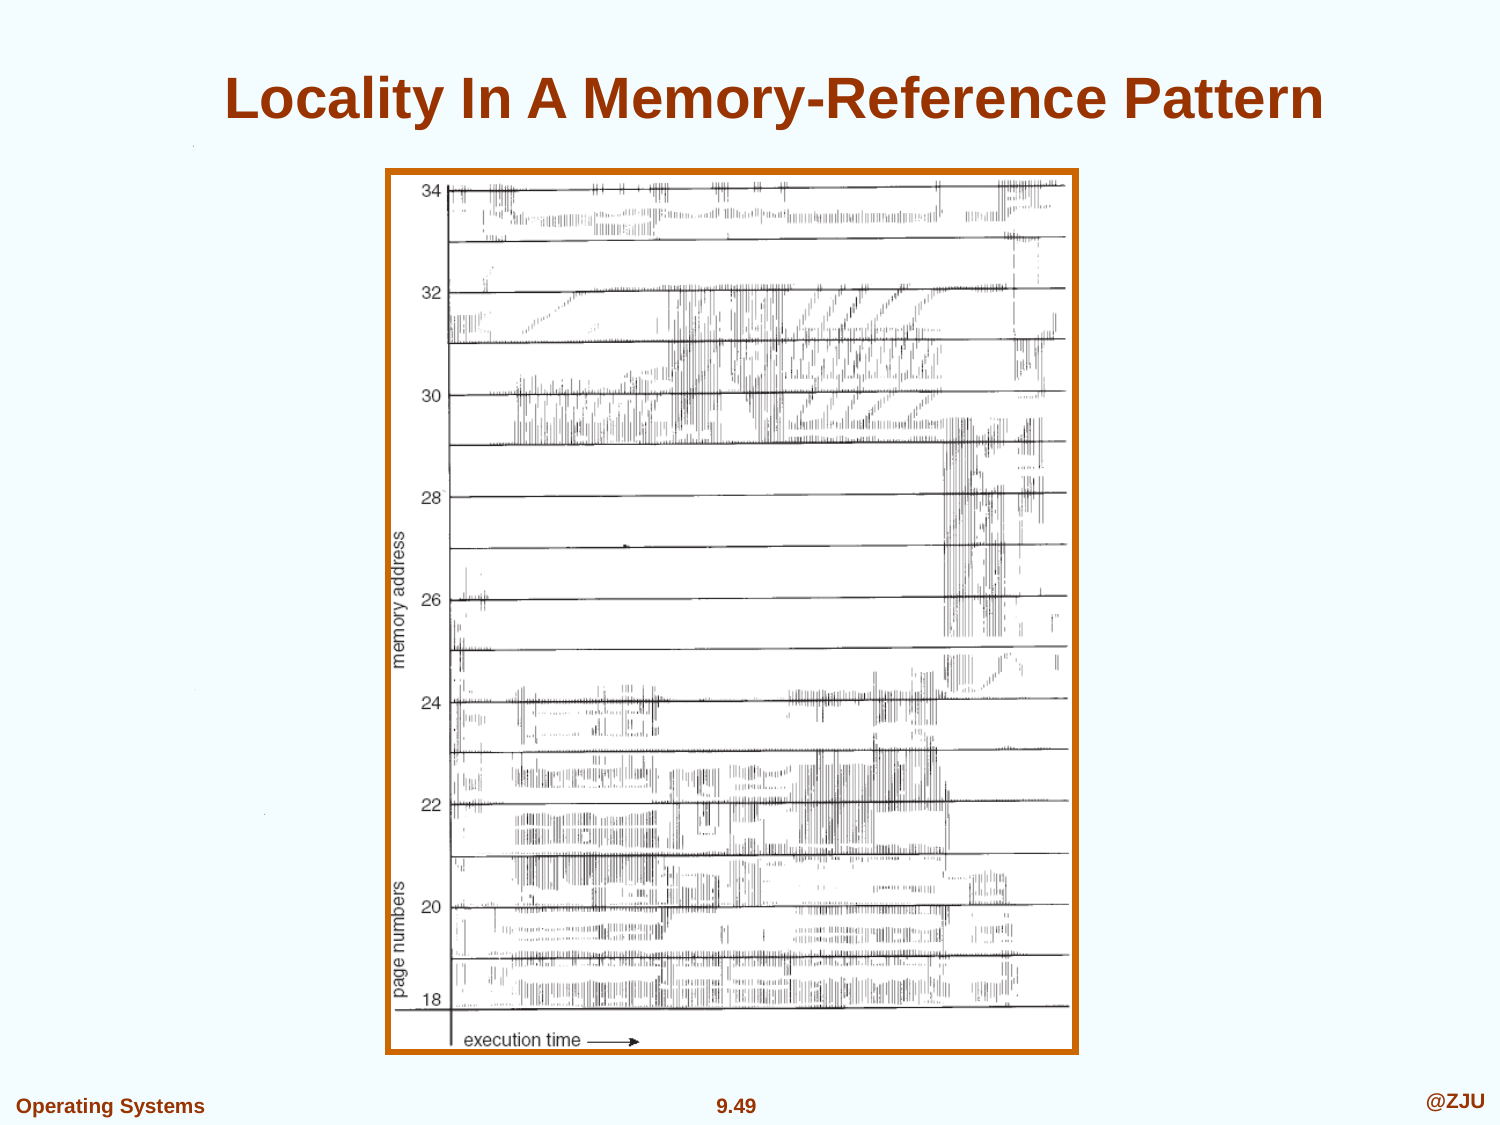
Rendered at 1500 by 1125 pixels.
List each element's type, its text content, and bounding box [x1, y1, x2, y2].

title Locality In A Memory-Reference Pattern [112, 37, 1438, 138]
picture [390, 174, 1073, 1050]
